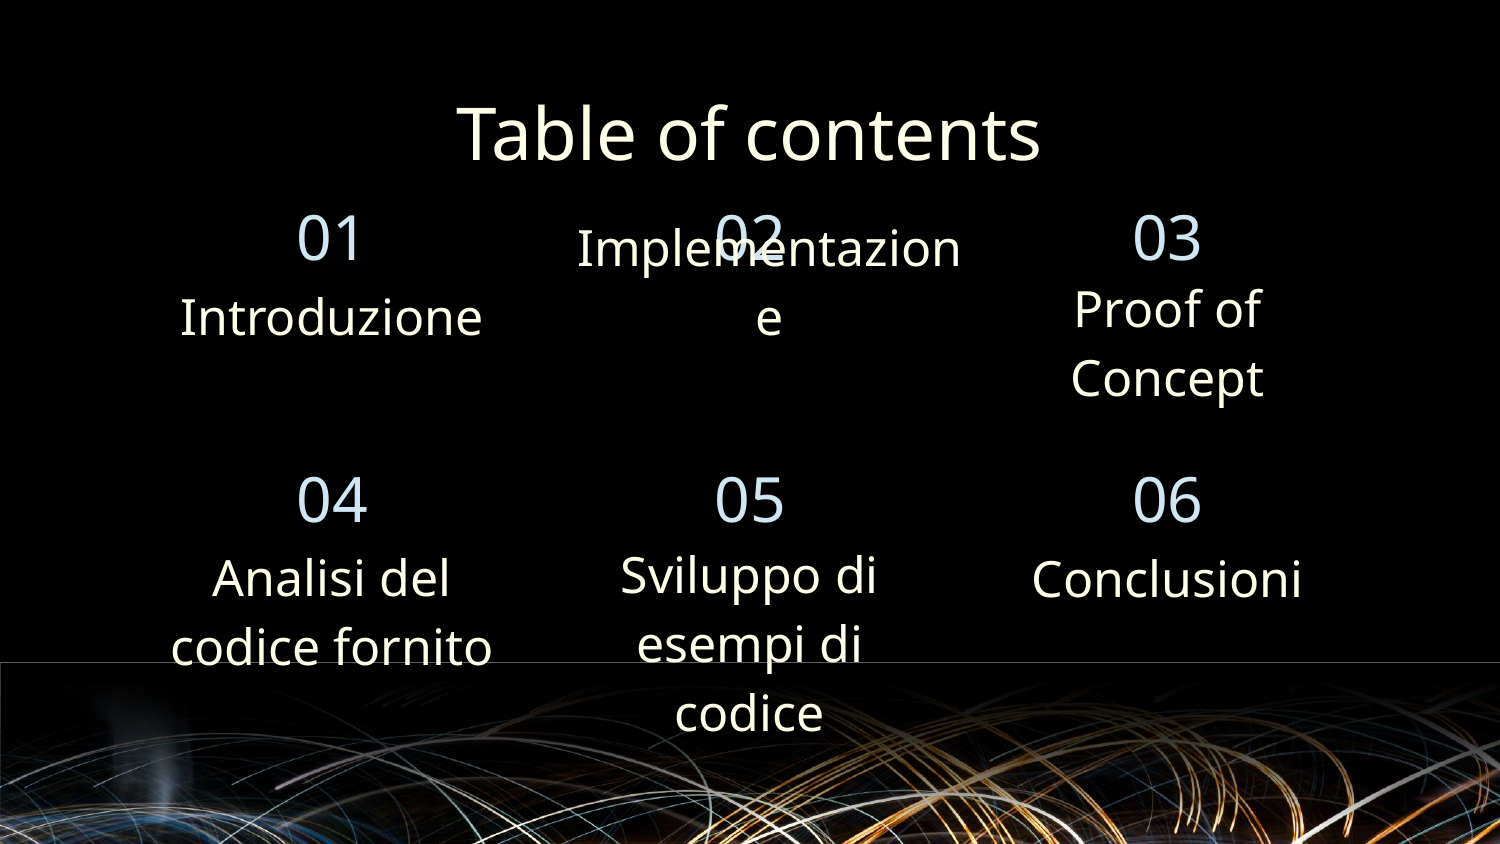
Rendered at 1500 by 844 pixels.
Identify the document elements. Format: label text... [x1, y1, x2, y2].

title 02 [689, 198, 811, 273]
title 06 [1107, 460, 1228, 534]
title 04 [271, 460, 393, 534]
subtitle Analisi del codice fornito [143, 542, 522, 691]
subtitle Implementazione [560, 281, 978, 361]
title Table of contents [118, 72, 1382, 167]
title 03 [1107, 198, 1228, 273]
subtitle Introduzione [143, 281, 522, 361]
title 05 [689, 460, 811, 534]
subtitle Sviluppo di esempi di codice [560, 542, 940, 757]
title 01 [271, 198, 393, 273]
subtitle Proof of Concept [978, 281, 1357, 422]
picture [0, 663, 1500, 844]
subtitle Conclusioni [978, 542, 1357, 622]
